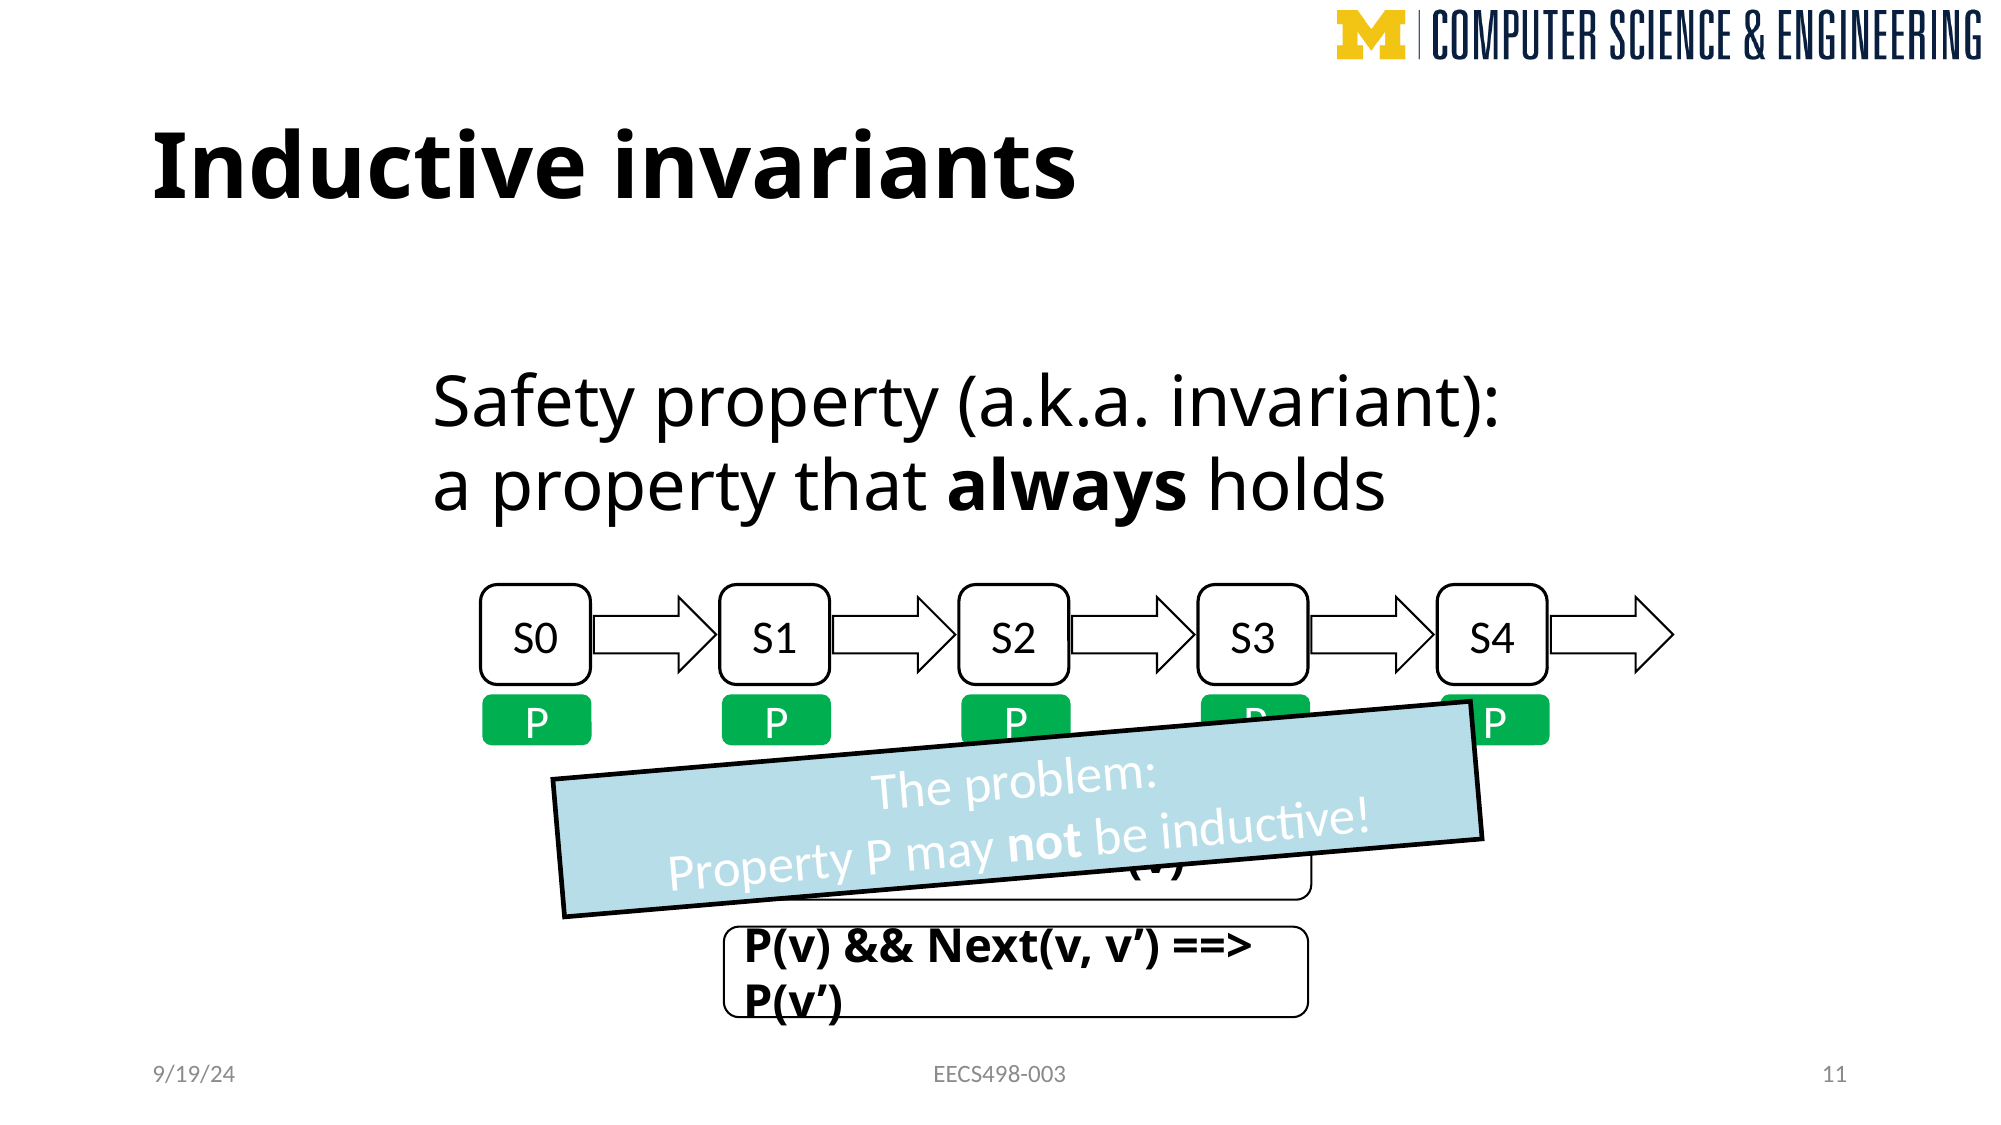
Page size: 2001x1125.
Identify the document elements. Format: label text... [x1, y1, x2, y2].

text_box P [961, 694, 1071, 744]
text_box P [721, 694, 832, 746]
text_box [480, 584, 1674, 685]
slide_number 11 [1412, 1042, 1863, 1103]
text_box P [482, 694, 592, 746]
text_box P(v) && Next(v, v’) ==> P(v’) [722, 925, 1310, 1019]
text_box Safety property (a.k.a. invariant): a property that always holds [426, 350, 1571, 531]
text_box The problem: Property P may not be inductive! [552, 701, 1483, 917]
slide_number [137, 1042, 588, 1103]
picture [1337, 9, 1981, 60]
text_box Init(v) ==> P(v) [764, 854, 1313, 901]
title Inductive invariants [137, 59, 1863, 278]
footer EECS498-003 [662, 1042, 1338, 1103]
text_box P [1200, 694, 1311, 724]
text_box P [1440, 694, 1550, 746]
